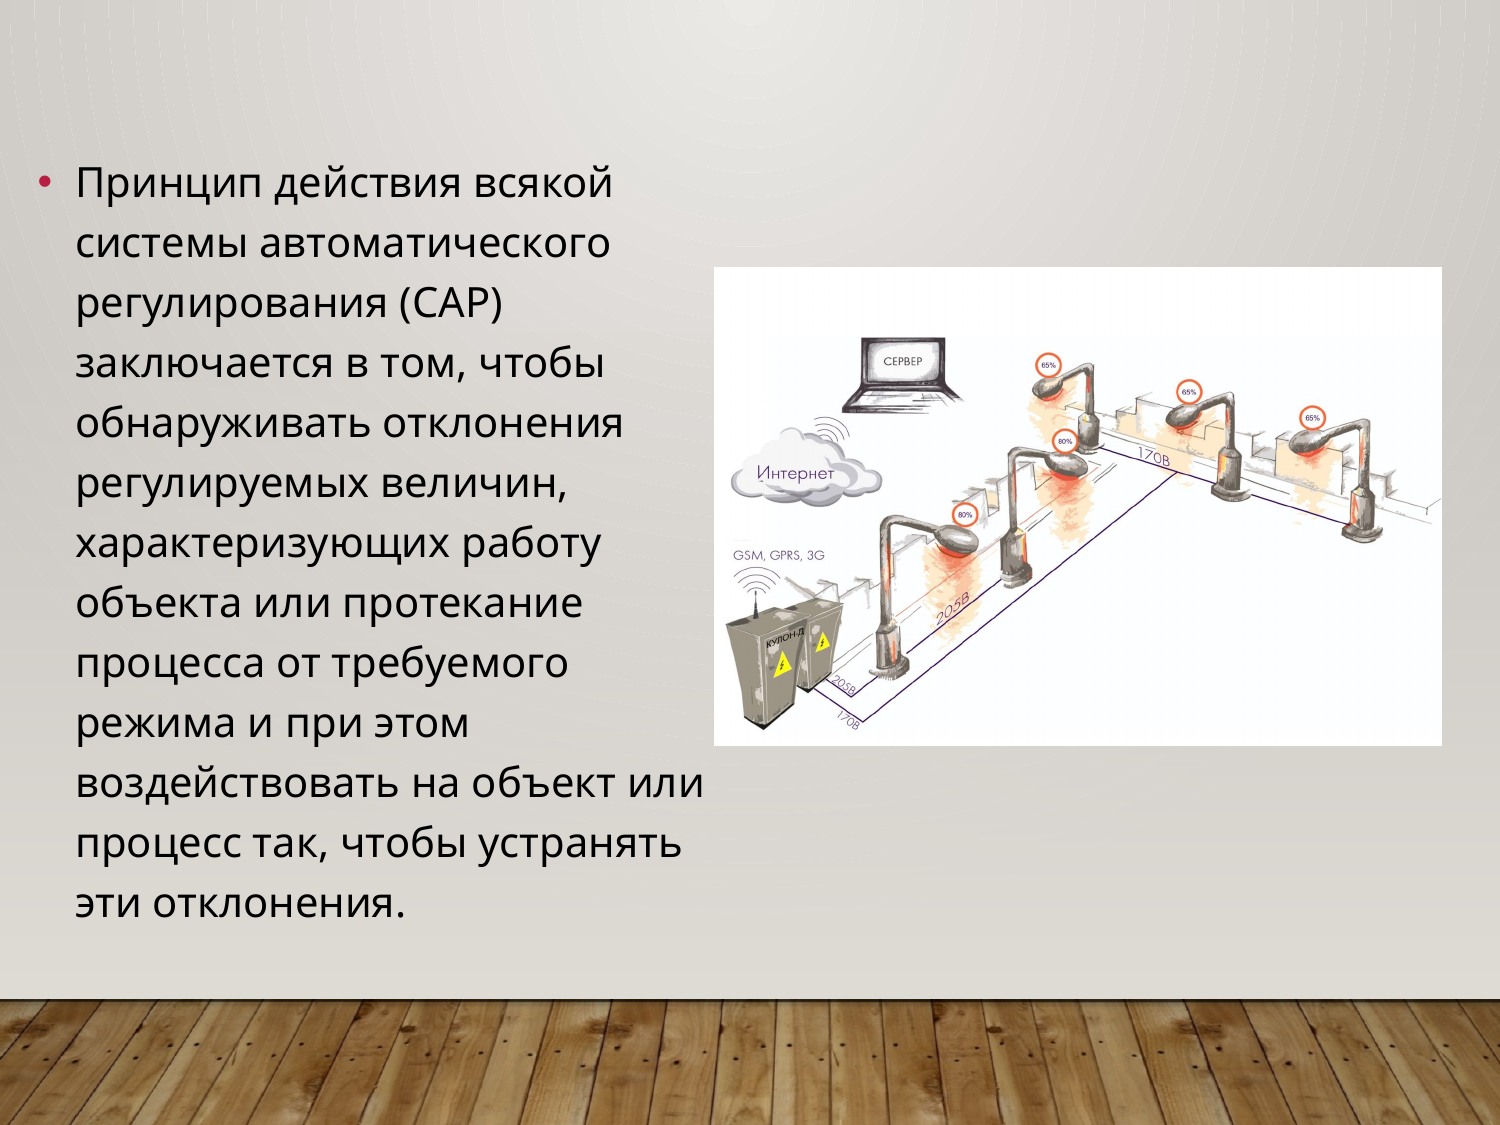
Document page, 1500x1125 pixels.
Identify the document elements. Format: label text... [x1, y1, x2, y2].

picture [714, 266, 1442, 746]
picture [0, 999, 1500, 1125]
list Принцип действия всякой системы автоматического регулирования (САР) заключается в том, чтобы обнаруживать отклонения регулируемых величин, характеризующих работу объекта или протекание процесса от требуемого режима и при этом воздействовать на объект или процесс так, чтобы устранять эти отклонения. [22, 138, 745, 987]
